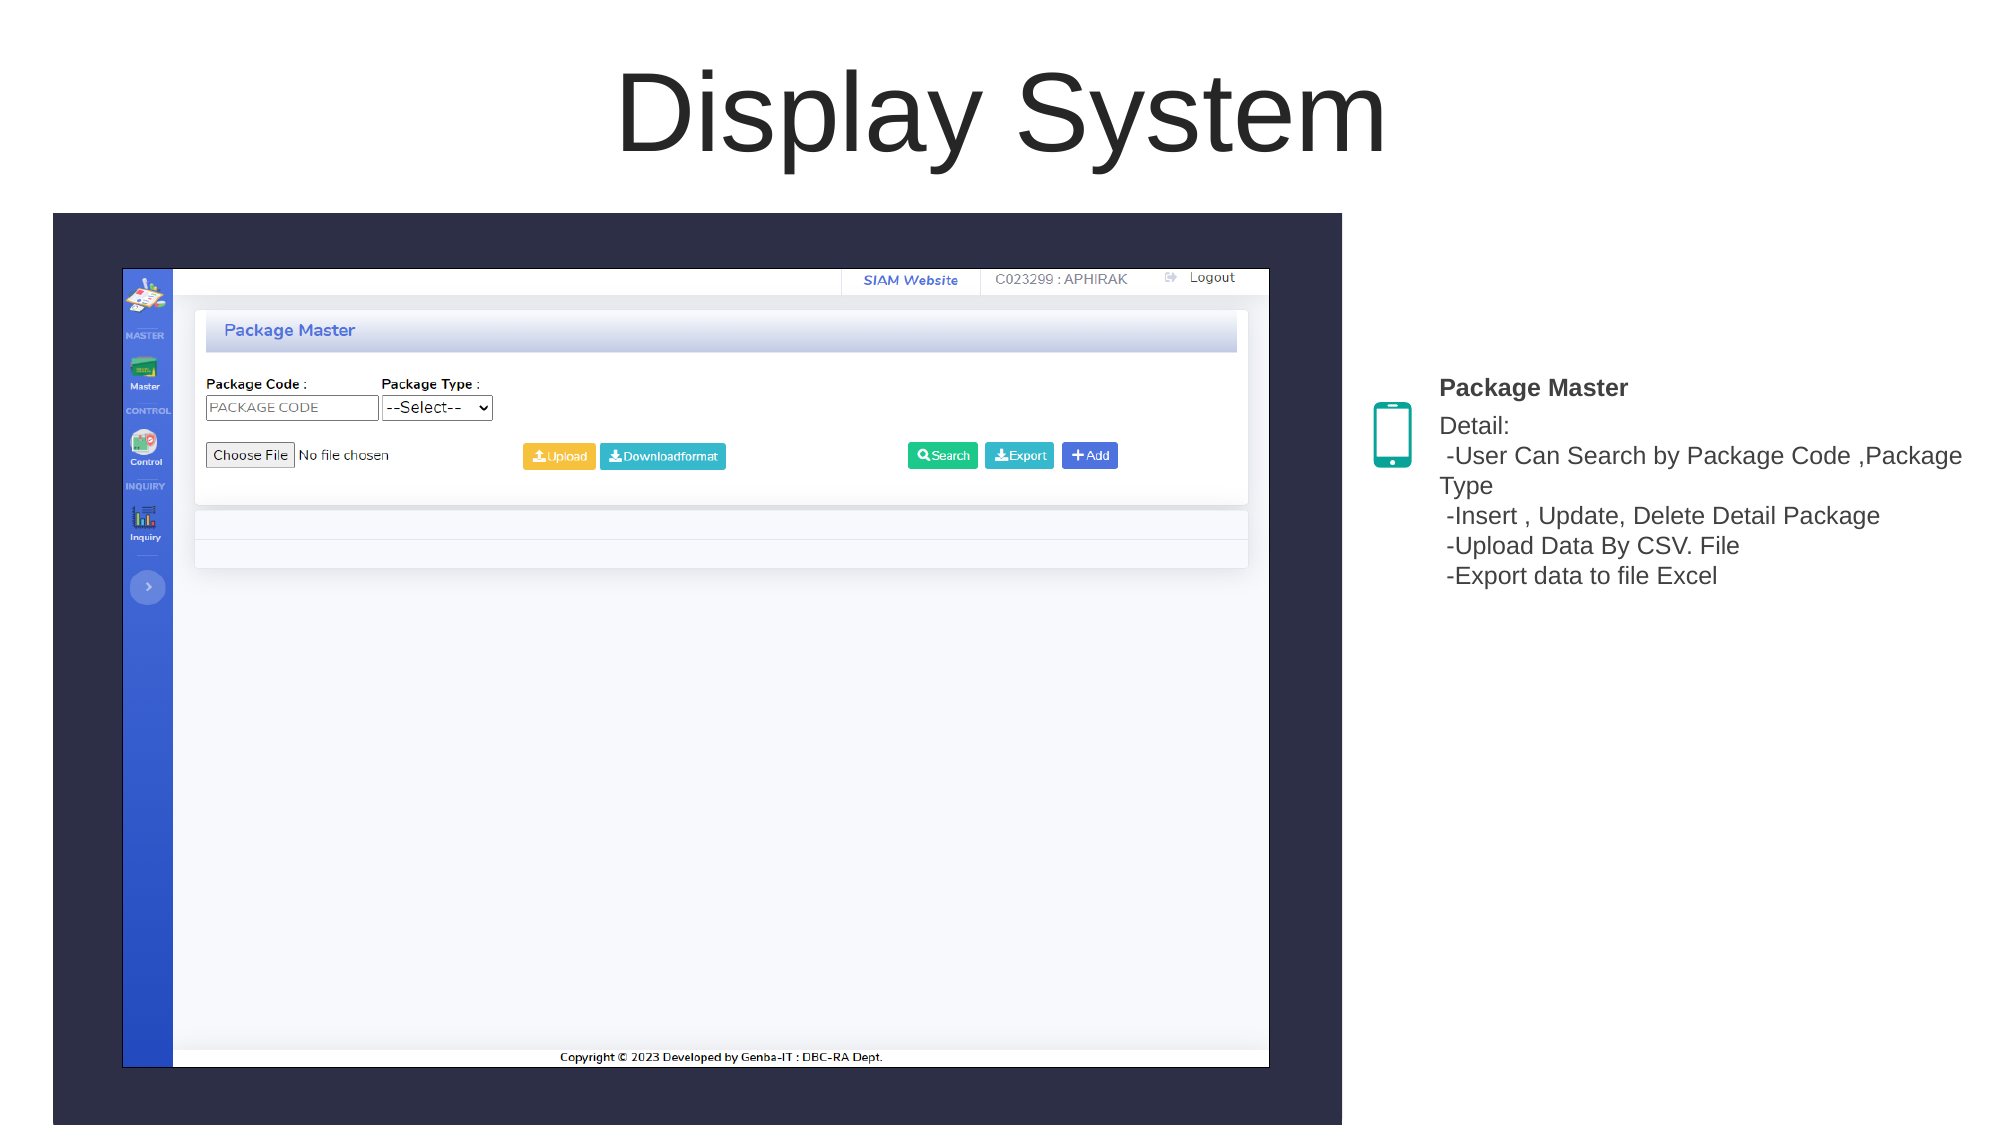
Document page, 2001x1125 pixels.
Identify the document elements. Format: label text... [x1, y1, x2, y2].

list Display System [53, 55, 1952, 175]
text_box [1372, 401, 1413, 469]
text_box [51, 212, 1344, 1125]
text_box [1424, 364, 1988, 600]
picture [122, 268, 1270, 1068]
